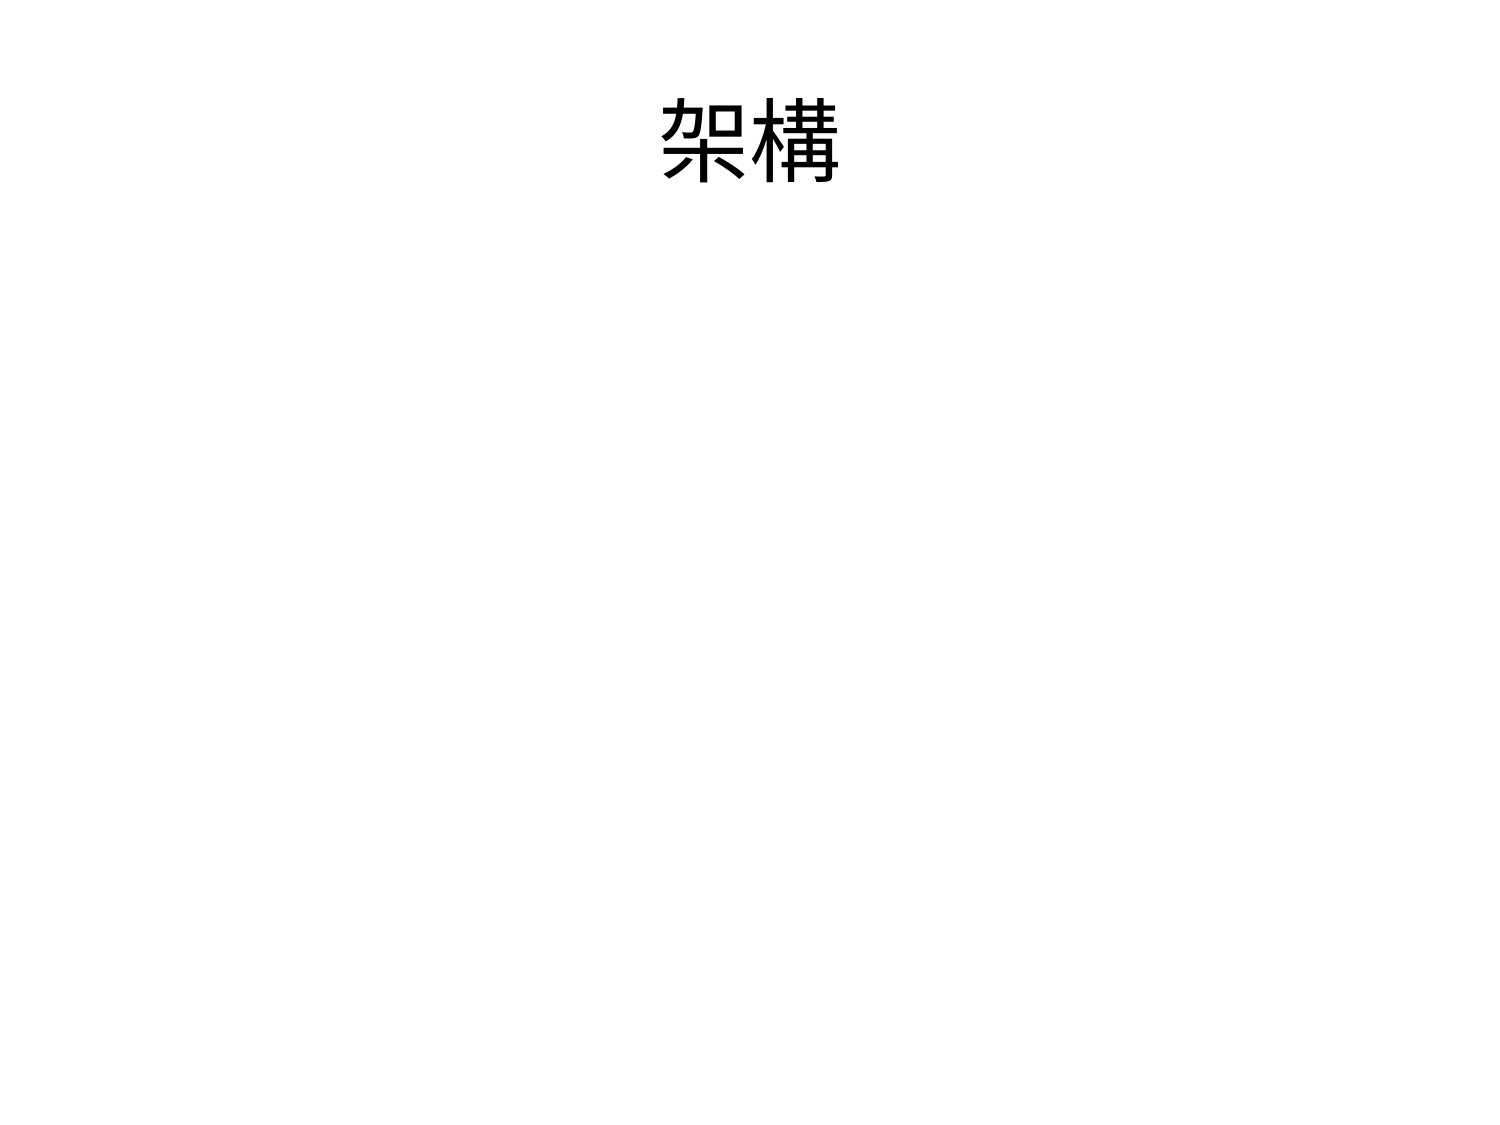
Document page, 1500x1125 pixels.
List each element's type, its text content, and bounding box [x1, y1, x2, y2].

title 架構 [75, 45, 1425, 233]
